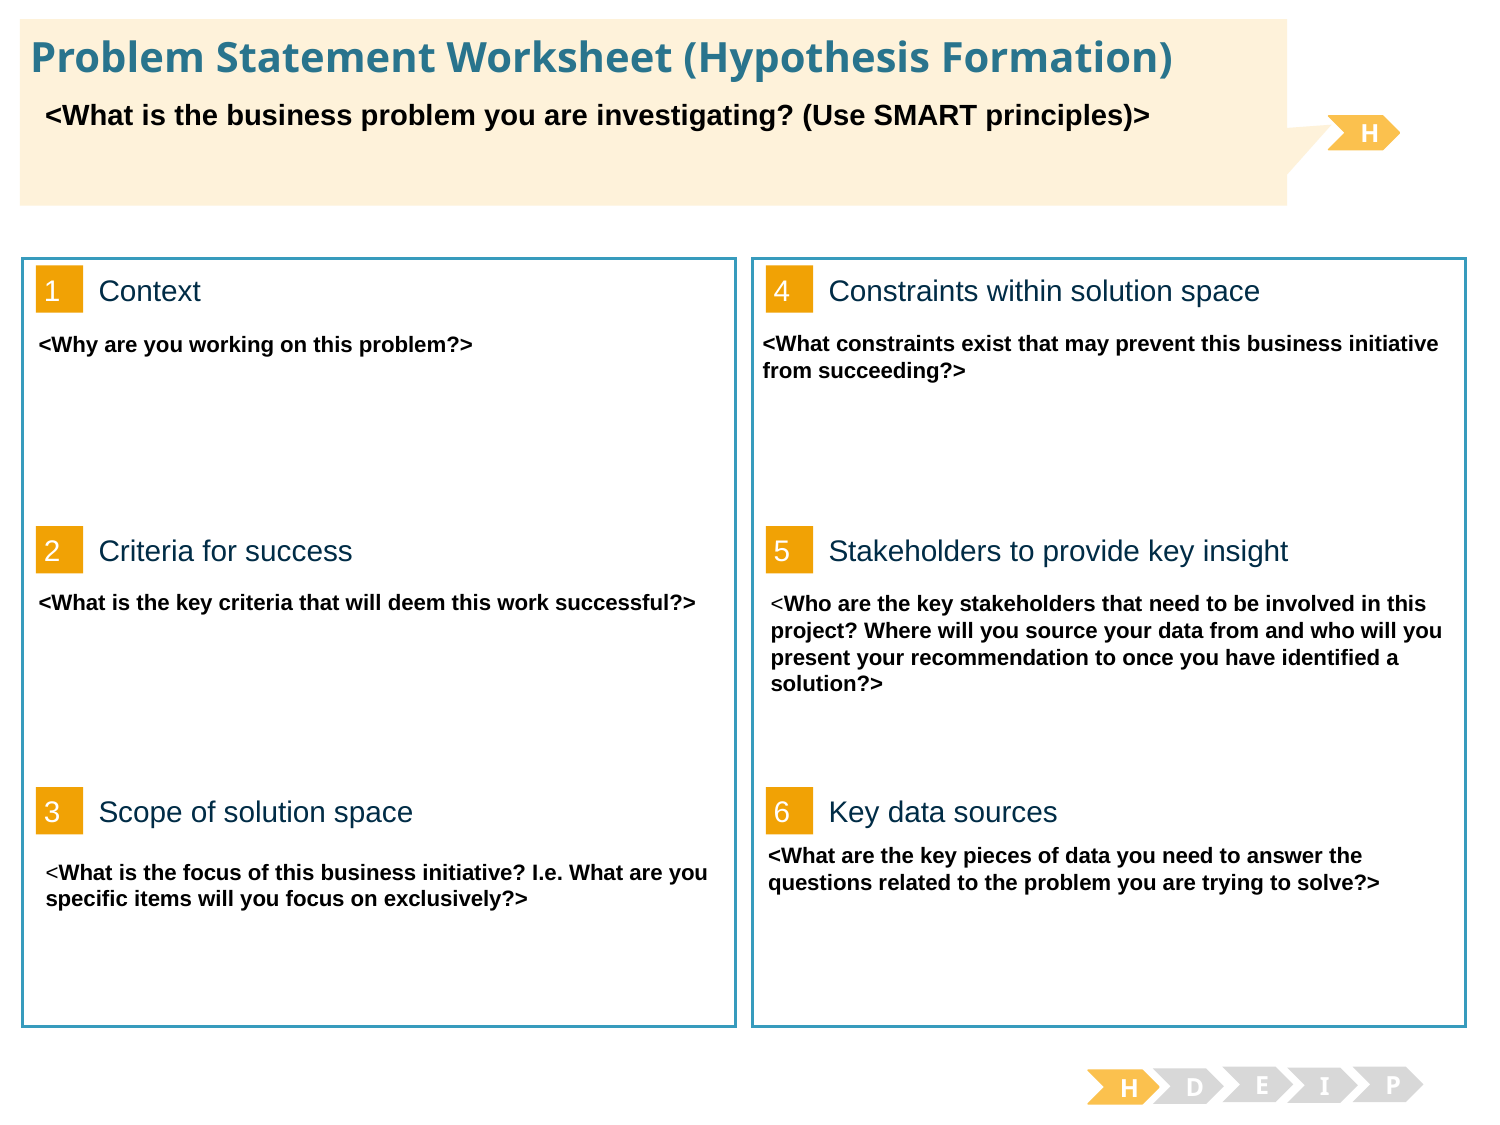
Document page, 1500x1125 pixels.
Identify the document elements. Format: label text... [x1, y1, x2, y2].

text_box Criteria for success [98, 531, 689, 569]
text_box [19, 19, 1292, 206]
text_box <What are the key pieces of data you need to answer the questions related to the problem you are trying to solve?> [753, 834, 1463, 1012]
text_box E [1222, 1066, 1294, 1103]
text_box [22, 258, 736, 1027]
text_box Key data sources [828, 792, 1419, 830]
text_box 3 [35, 812, 84, 835]
text_box <What is the business problem you are investigating? (Use SMART principles)> [30, 88, 1439, 170]
text_box Context [98, 270, 689, 308]
text_box Scope of solution space [98, 812, 689, 829]
text_box I [1287, 1067, 1358, 1103]
text_box Stakeholders to provide key insight [828, 531, 1419, 569]
text_box D [1152, 1068, 1224, 1104]
title Problem Statement Worksheet (Hypothesis Formation) [30, 31, 1473, 82]
text_box <What constraints exist that may prevent this business initiative from succeeding?> [747, 322, 1458, 500]
text_box <Why are you working on this problem?> [23, 322, 733, 527]
text_box P [1352, 1066, 1424, 1103]
text_box H [1088, 1070, 1159, 1104]
text_box 5 [765, 526, 814, 574]
text_box [752, 258, 1466, 1027]
text_box 2 [35, 527, 84, 574]
text_box <Who are the key stakeholders that need to be involved in this project? Where will you source your data from and who will you present your recommendation to once you have identified a solution?> [755, 581, 1466, 760]
text_box <What is the focus of this business initiative? I.e. What are you specific items will you focus on exclusively?> [30, 850, 740, 974]
text_box 6 [765, 787, 814, 834]
text_box <What is the key criteria that will deem this work successful?> [23, 580, 733, 812]
text_box 1 [35, 265, 84, 313]
text_box Constraints within solution space [828, 270, 1419, 308]
text_box 4 [765, 265, 814, 313]
